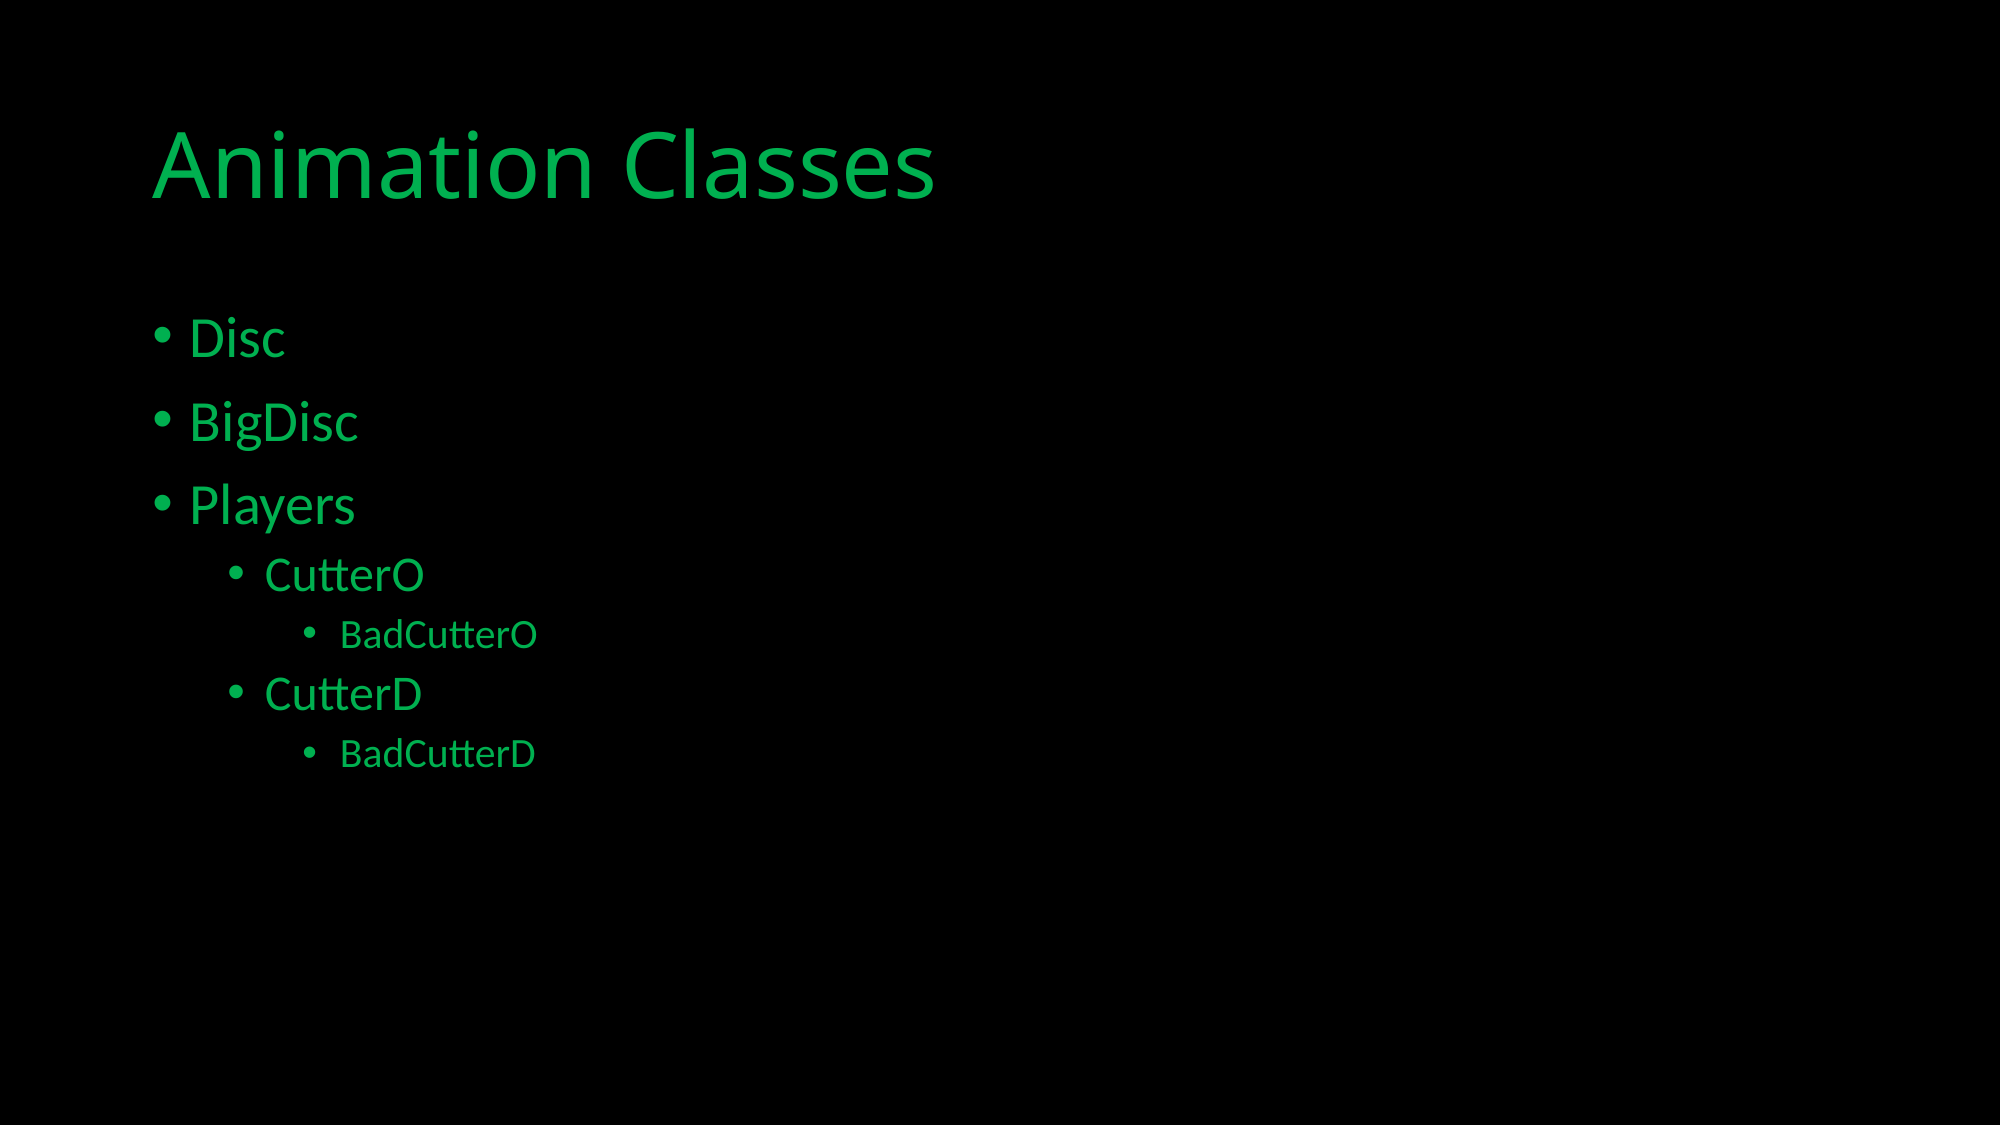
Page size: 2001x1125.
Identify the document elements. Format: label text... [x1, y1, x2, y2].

title Animation Classes [137, 59, 1863, 278]
list Disc BigDisc Players CutterO BadCutterO CutterD BadCutterD [137, 299, 1863, 1014]
